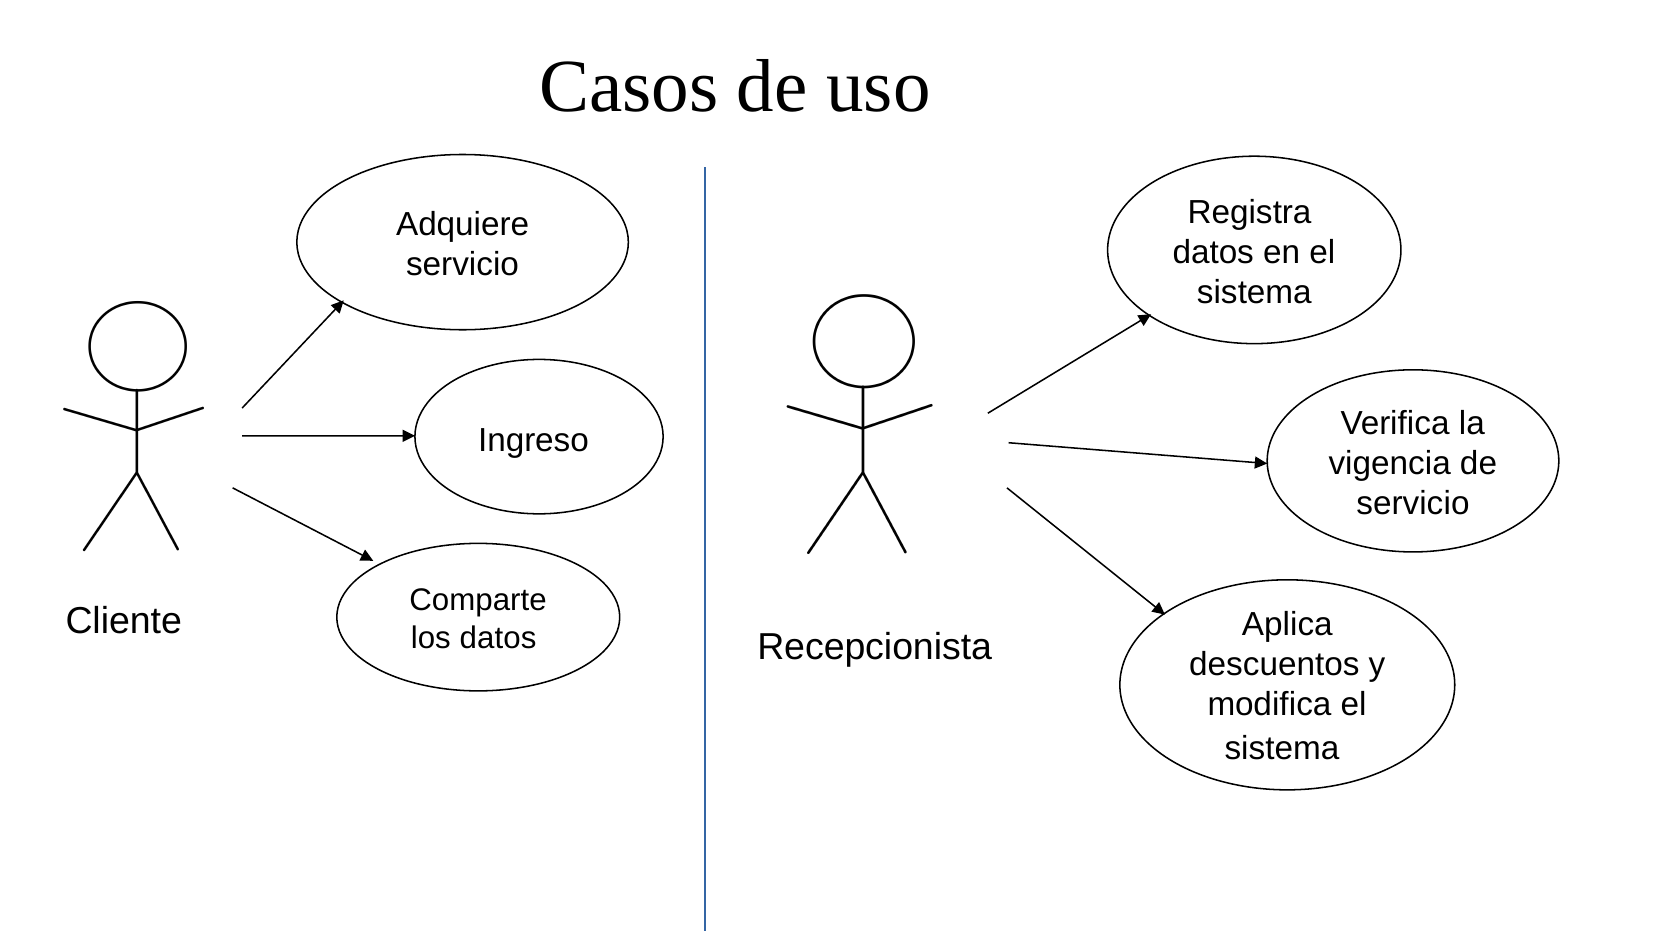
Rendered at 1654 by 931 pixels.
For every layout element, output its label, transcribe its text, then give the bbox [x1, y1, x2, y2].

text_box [241, 300, 344, 409]
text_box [987, 313, 1152, 414]
text_box Recepcionista [742, 614, 1049, 672]
picture [24, 272, 243, 581]
text_box Adquiere servicio [296, 154, 629, 330]
text_box Registra datos en el sistema [1107, 156, 1401, 344]
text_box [1006, 487, 1166, 615]
text_box Ingreso [415, 359, 664, 514]
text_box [232, 487, 374, 561]
text_box Aplica descuentos y modifica el sistema [1119, 579, 1455, 790]
text_box Verifica la vigencia de servicio [1267, 369, 1559, 552]
text_box Comparte los datos [336, 543, 620, 691]
text_box Cliente [50, 588, 214, 646]
picture [746, 263, 974, 584]
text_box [1008, 442, 1268, 464]
text_box Casos de uso [524, 29, 1009, 157]
